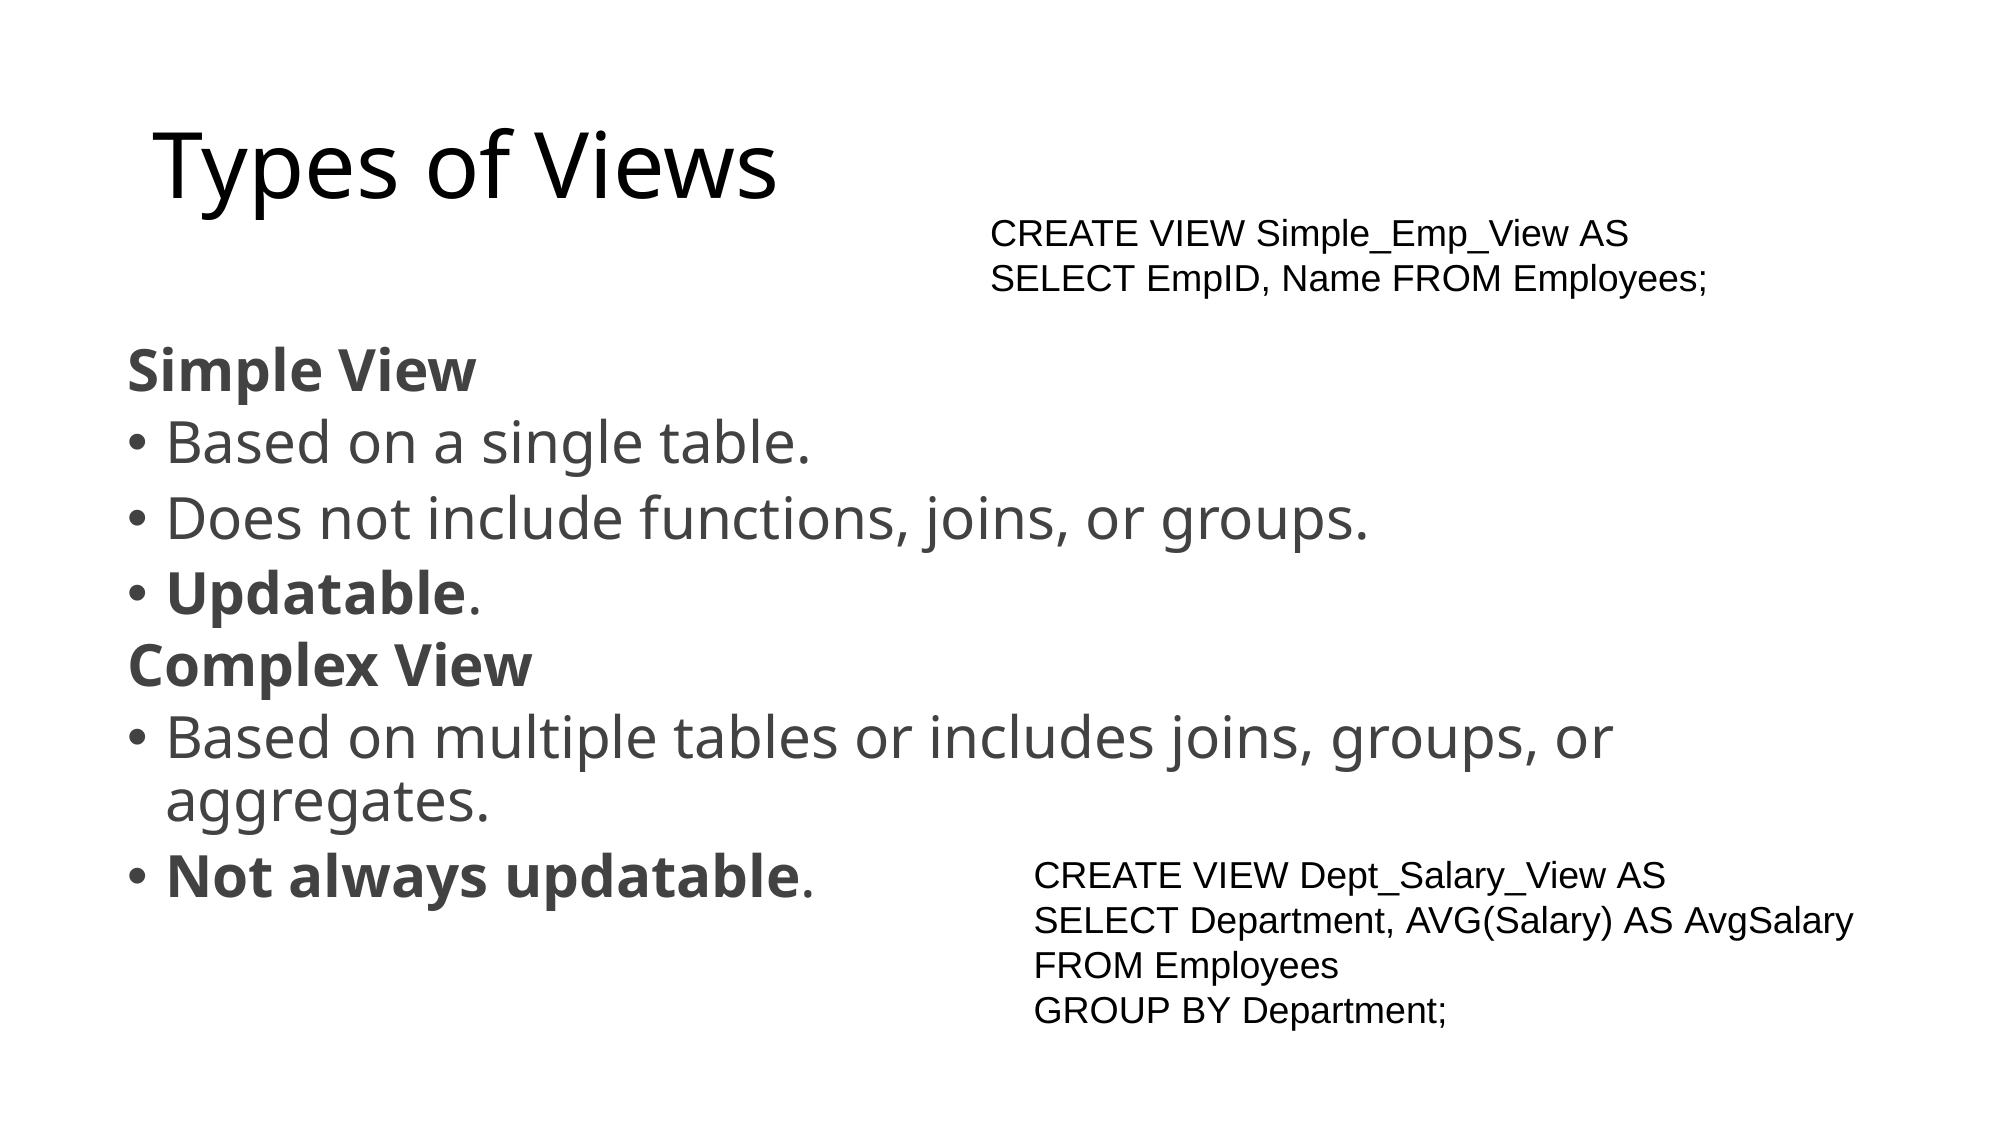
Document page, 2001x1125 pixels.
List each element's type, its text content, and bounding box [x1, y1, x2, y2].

text_box CREATE VIEW Simple_Emp_View AS SELECT EmpID, Name FROM Employees; [974, 201, 1952, 352]
list Simple View Based on a single table. Does not include functions, joins, or groups. Updatable. Complex View Based on multiple tables or includes joins, groups, or aggregates. Not always updatable. [112, 351, 1838, 1066]
text_box CREATE VIEW Dept_Salary_View AS SELECT Department, AVG(Salary) AS AvgSalary FROM Employees GROUP BY Department; [1018, 843, 1975, 1084]
title Types of Views [137, 59, 1863, 278]
